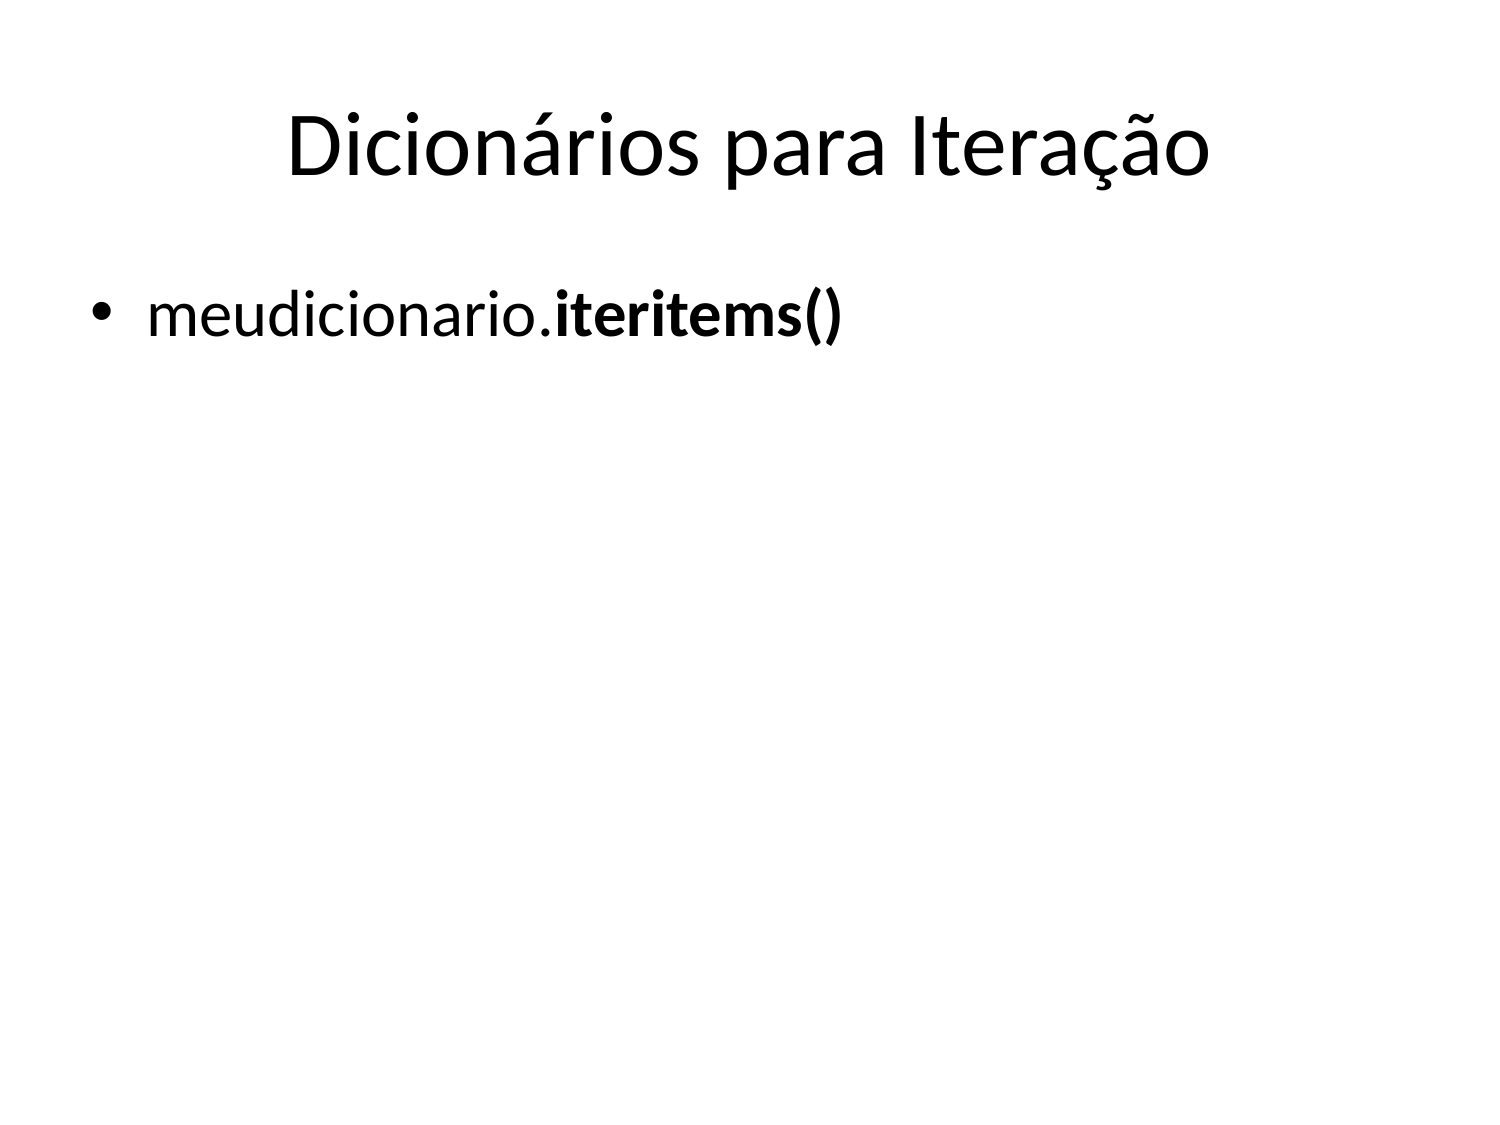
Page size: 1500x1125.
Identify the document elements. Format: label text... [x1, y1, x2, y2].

list meudicionario.iteritems() [75, 262, 1425, 1005]
title Dicionários para Iteração [75, 45, 1425, 233]
